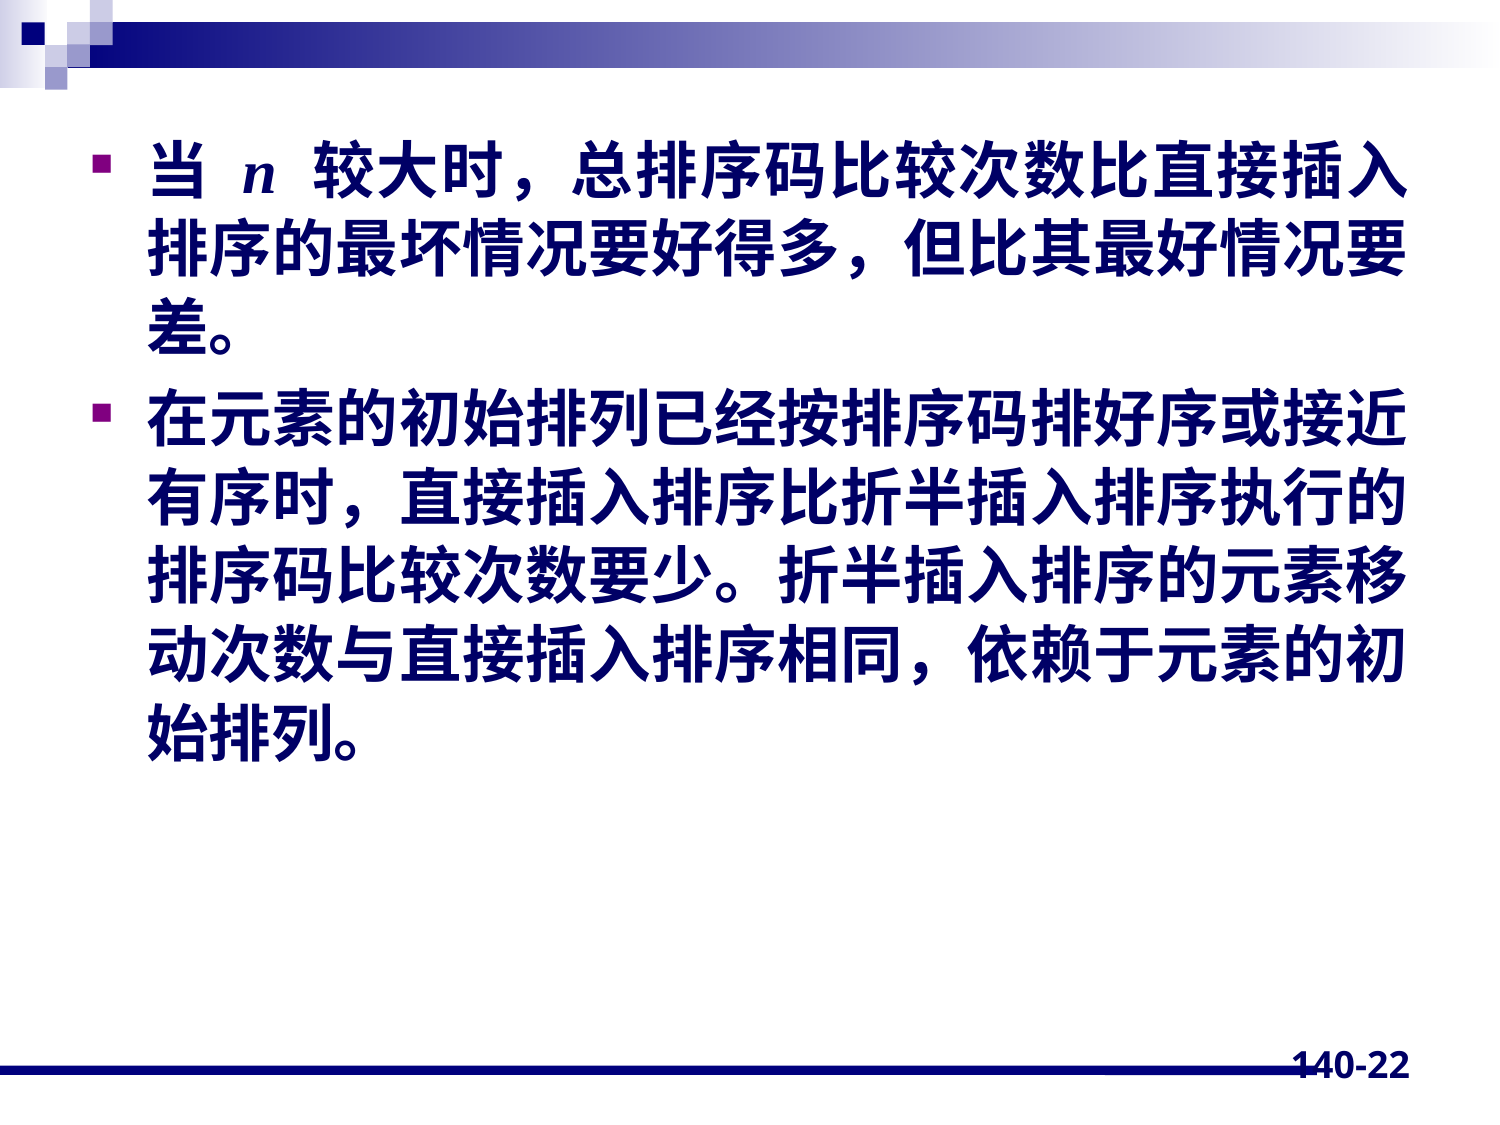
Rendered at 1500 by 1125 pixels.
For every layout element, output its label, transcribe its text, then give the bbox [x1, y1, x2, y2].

slide_number 140-22 [1074, 1025, 1425, 1100]
list 当 n 较大时，总排序码比较次数比直接插入排序的最坏情况要好得多，但比其最好情况要差。 在元素的初始排列已经按排序码排好序或接近有序时，直接插入排序比折半插入排序执行的排序码比较次数要少。折半插入排序的元素移动次数与直接插入排序相同，依赖于元素的初始排列。 [75, 119, 1425, 845]
